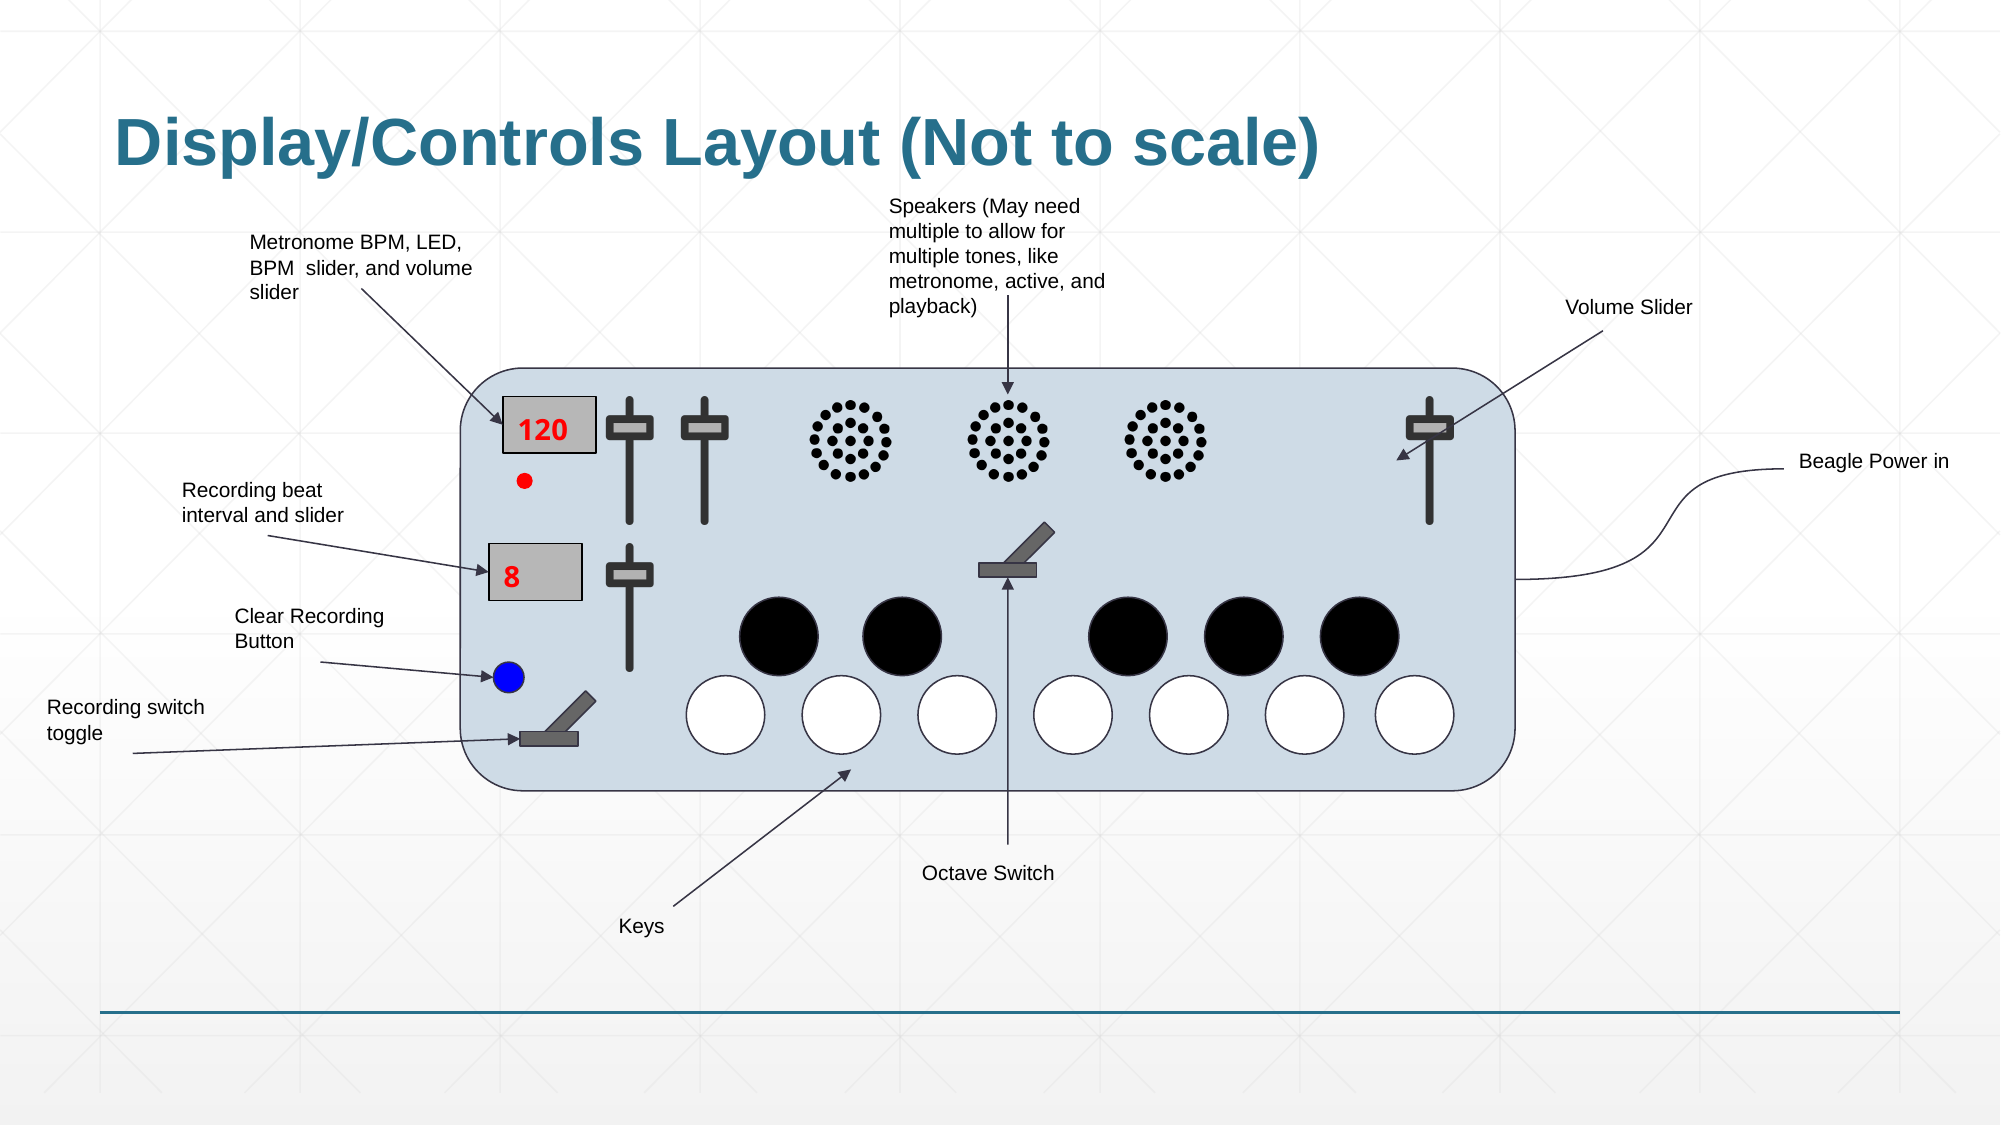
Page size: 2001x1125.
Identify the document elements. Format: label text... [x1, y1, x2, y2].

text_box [672, 769, 852, 907]
text_box 120 [502, 396, 593, 454]
text_box Recording switch toggle [31, 679, 234, 754]
text_box [1204, 597, 1284, 676]
text_box [1320, 597, 1399, 676]
text_box [802, 675, 881, 755]
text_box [132, 738, 521, 754]
text_box [686, 675, 765, 755]
text_box [1265, 675, 1344, 755]
text_box Keys [603, 897, 697, 955]
text_box Clear Recording Button [219, 587, 422, 662]
text_box [1088, 597, 1168, 676]
text_box [739, 597, 819, 676]
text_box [361, 288, 503, 425]
text_box Metronome BPM, LED, BPM slider, and volume slider [234, 214, 503, 289]
picture [670, 396, 729, 525]
text_box [494, 662, 525, 693]
text_box Beagle Power in [1783, 432, 1980, 503]
text_box [917, 675, 997, 755]
text_box Speakers (May need multiple to allow for multiple tones, like metronome, active, and playback) [873, 177, 1142, 296]
picture [595, 543, 654, 673]
picture [960, 394, 1055, 488]
picture [803, 394, 898, 488]
text_box [1375, 675, 1454, 755]
picture [1395, 396, 1455, 525]
text_box [862, 597, 942, 676]
picture [595, 396, 654, 525]
text_box Volume Slider [1550, 278, 1737, 353]
text_box Octave Switch [906, 844, 1109, 919]
picture [1118, 394, 1213, 488]
text_box [460, 368, 1516, 791]
text_box [517, 473, 532, 489]
text_box 8 [488, 543, 582, 601]
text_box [1453, 330, 1604, 461]
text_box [267, 535, 490, 573]
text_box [1514, 468, 1785, 580]
text_box Recording beat interval and slider [166, 461, 369, 536]
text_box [320, 661, 494, 678]
text_box [1033, 675, 1113, 755]
text_box [1149, 675, 1229, 755]
title Display/Controls Layout (Not to scale) [99, 37, 1900, 188]
text_box [1004, 522, 1055, 562]
text_box [978, 562, 1037, 578]
text_box [545, 690, 596, 731]
text_box [520, 731, 578, 747]
